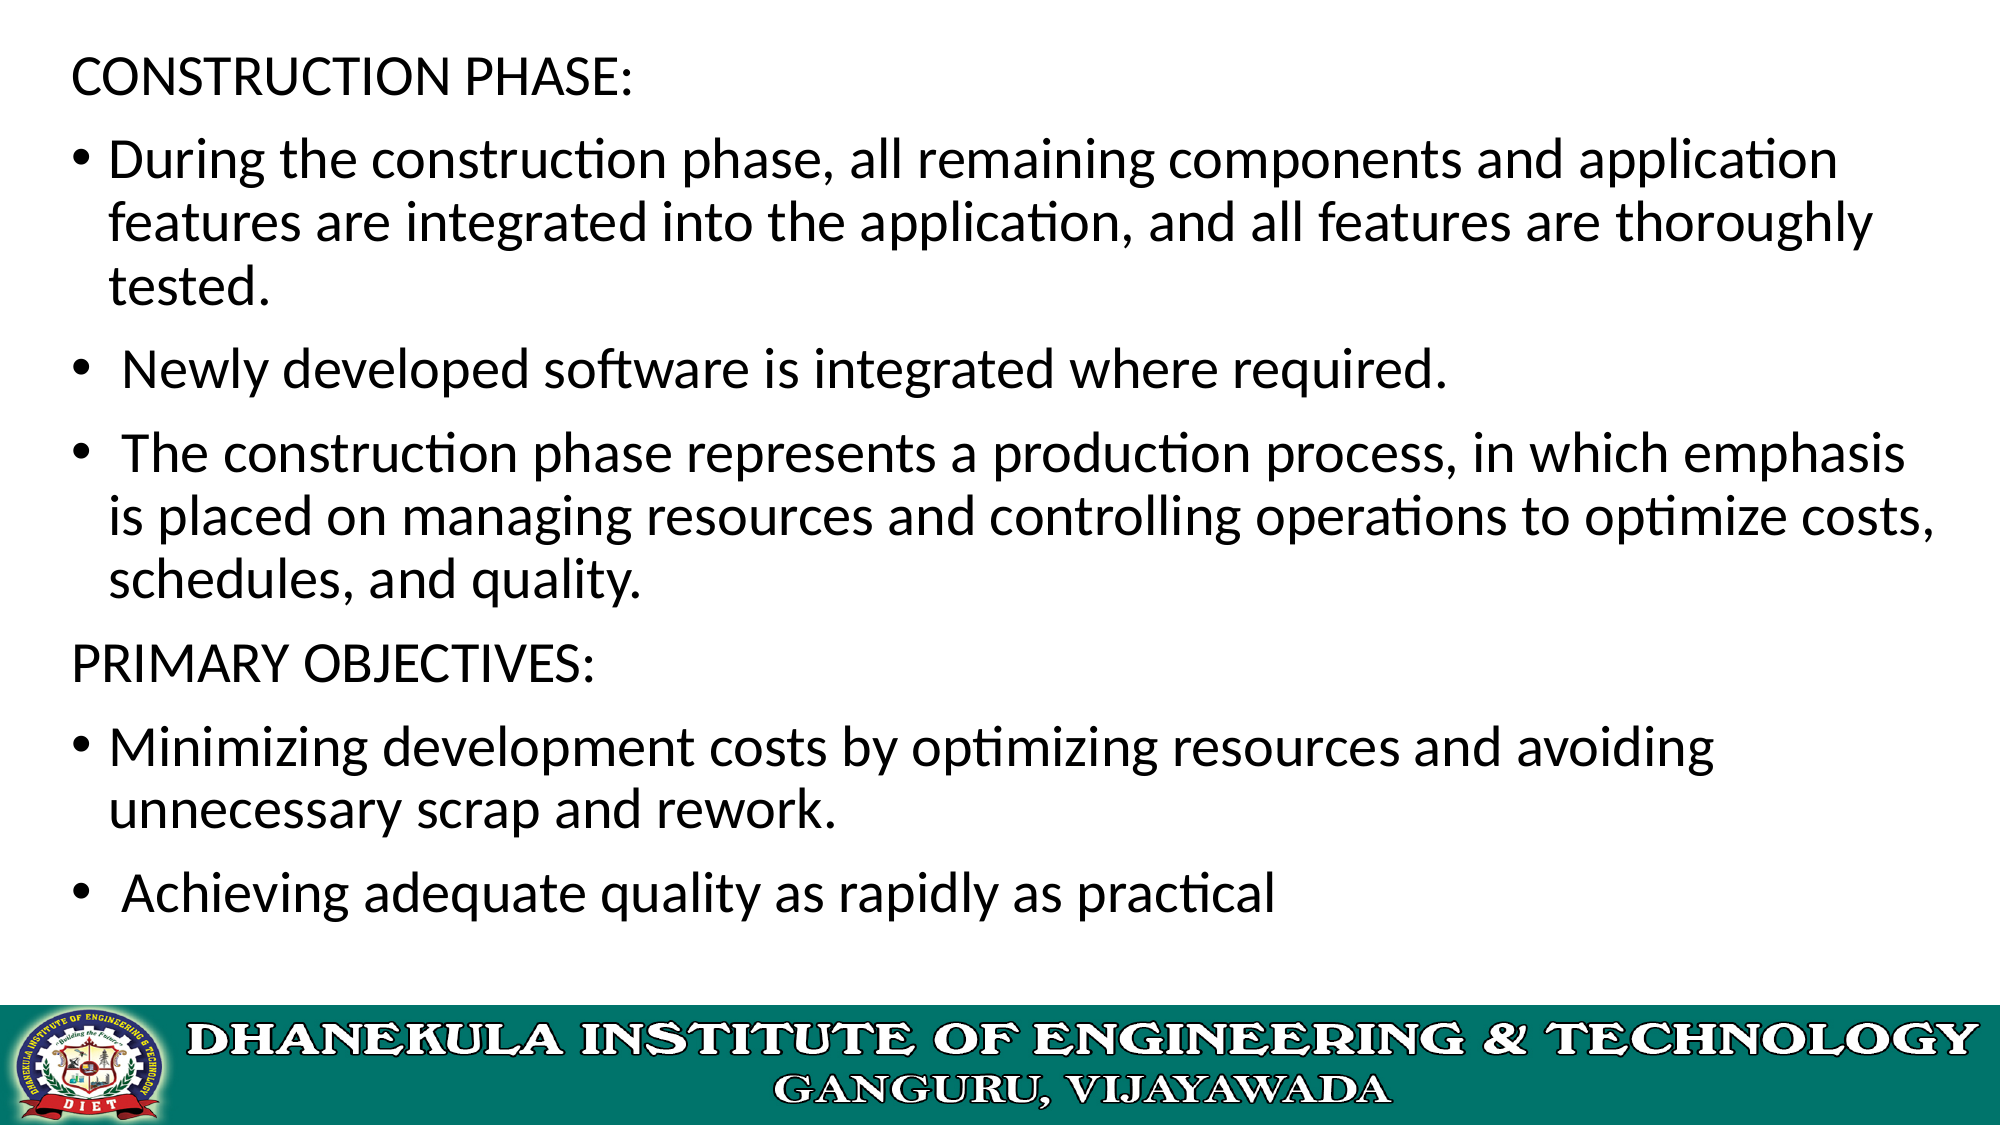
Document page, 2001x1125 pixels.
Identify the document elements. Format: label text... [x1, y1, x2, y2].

list CONSTRUCTION PHASE: During the construction phase, all remaining components and application features are integrated into the application, and all features are thoroughly tested. Newly developed software is integrated where required. The construction phase represents a production process, in which emphasis is placed on managing resources and controlling operations to optimize costs, schedules, and quality. PRIMARY OBJECTIVES: Minimizing development costs by optimizing resources and avoiding unnecessary scrap and rework. Achieving adequate quality as rapidly as practical [56, 37, 1972, 1005]
picture [0, 1005, 2000, 1125]
